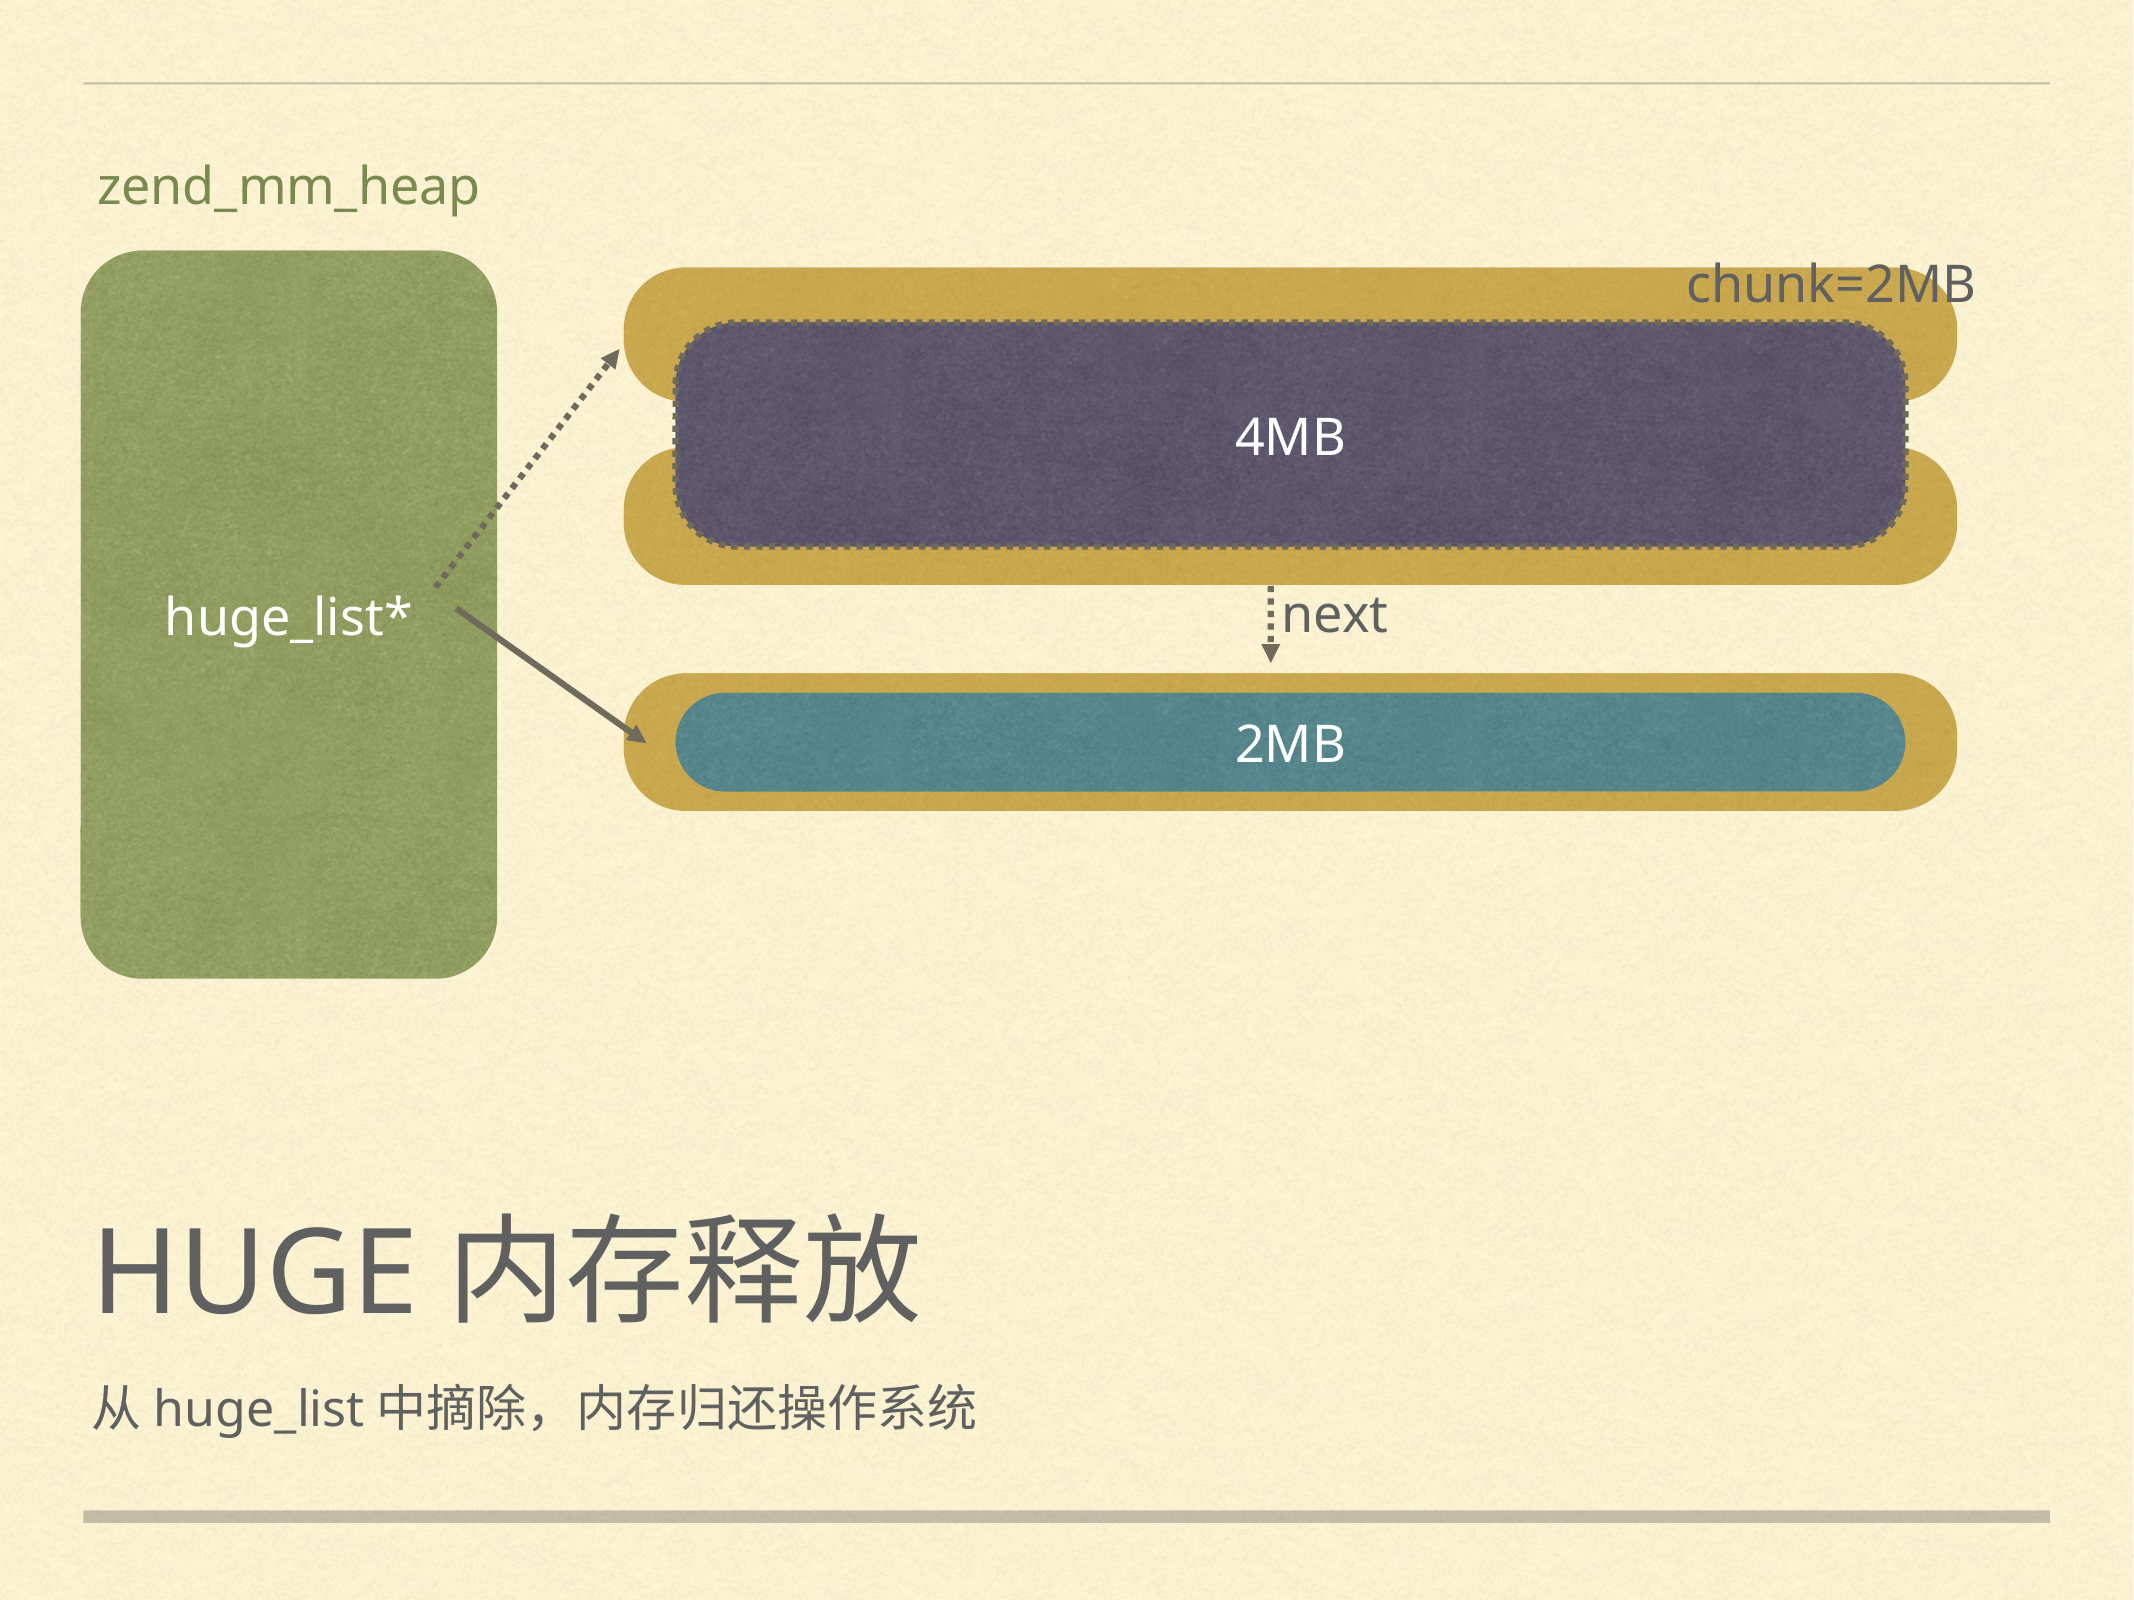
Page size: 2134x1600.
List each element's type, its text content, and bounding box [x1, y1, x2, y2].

text_box [598, 349, 620, 376]
text_box chunk=2MB [1677, 241, 1985, 321]
title HUGE内存释放 [82, 1164, 2051, 1349]
text_box 4MB [675, 322, 1906, 547]
text_box [504, 642, 647, 744]
text_box 2MB [675, 692, 1906, 792]
list 从huge_list中摘除，内存归还操作系统 [82, 1355, 2051, 1495]
text_box [623, 673, 1958, 811]
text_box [80, 145, 498, 979]
text_box next [1273, 571, 1398, 651]
text_box [1264, 649, 1277, 664]
text_box [623, 448, 1958, 585]
picture [0, 0, 2134, 1600]
text_box [623, 267, 1958, 401]
